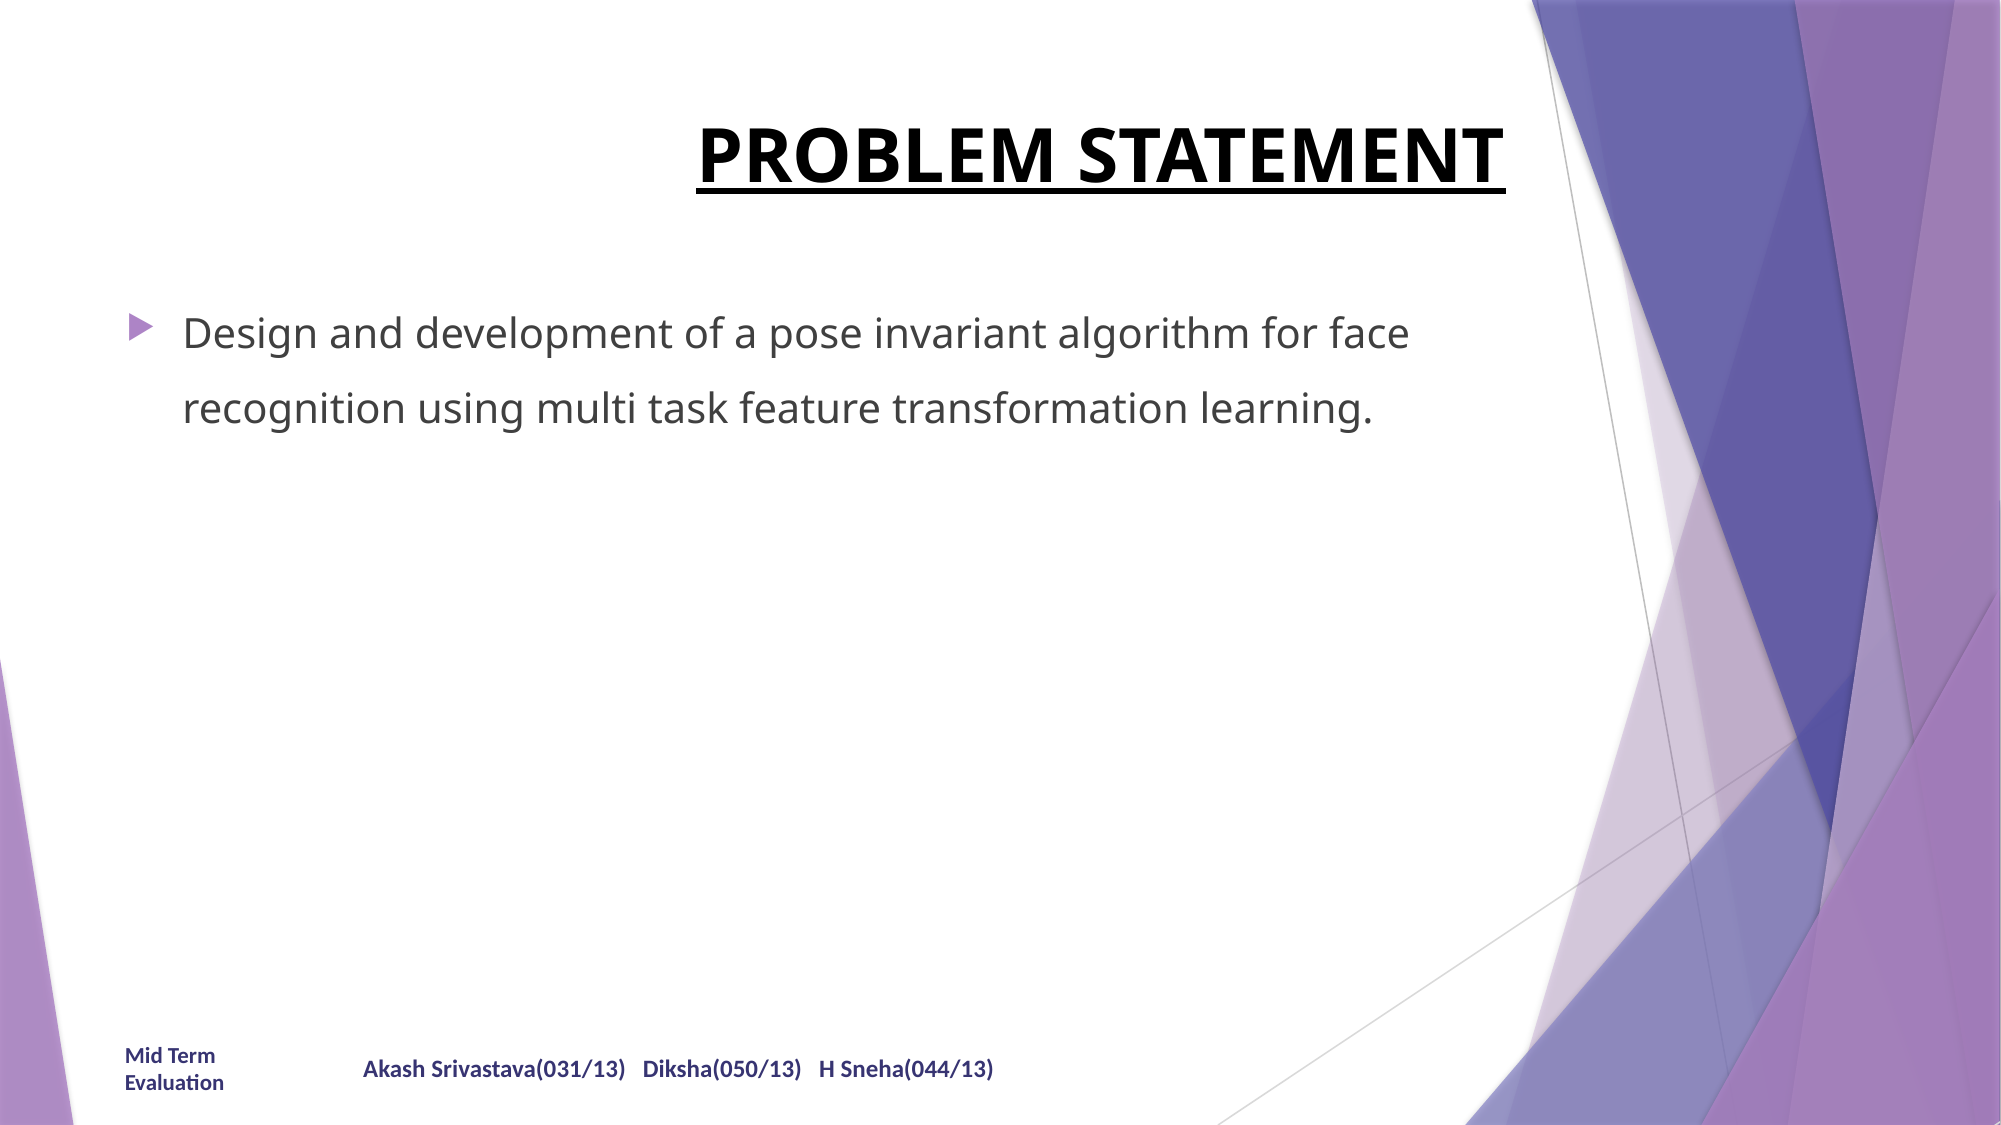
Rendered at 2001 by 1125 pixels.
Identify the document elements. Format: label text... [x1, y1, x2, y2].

list Design and development of a pose invariant algorithm for face recognition using multi task feature transformation learning. [111, 274, 1522, 991]
title PROBLEM STATEMENT [111, 99, 1522, 250]
